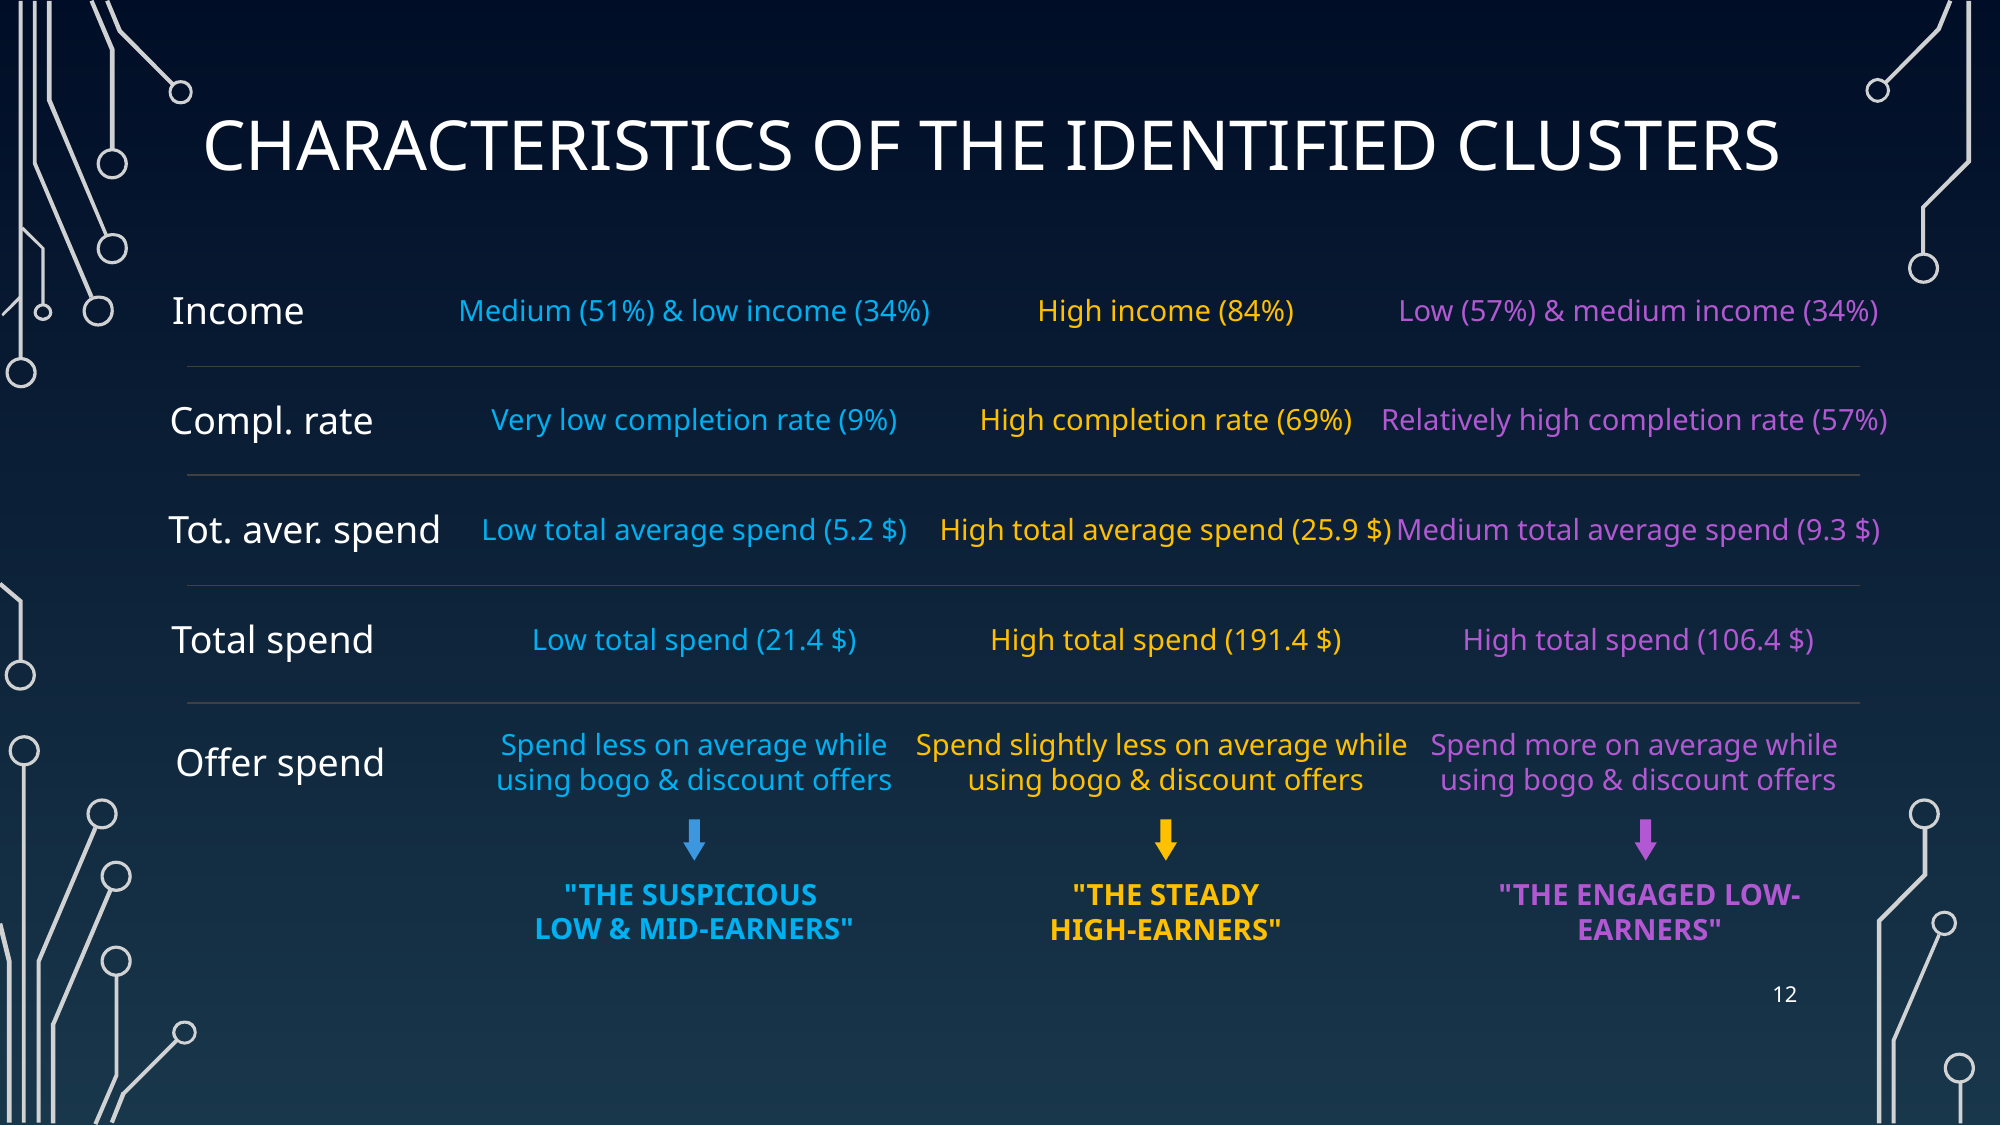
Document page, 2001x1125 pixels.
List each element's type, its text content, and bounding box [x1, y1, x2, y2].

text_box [186, 396, 1856, 443]
text_box "the engaged low-earners" [1439, 847, 1860, 954]
title Characteristics of the identified clusters [187, 101, 1813, 196]
text_box "the steady high-earners" [968, 847, 1364, 954]
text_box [186, 506, 1853, 552]
text_box [1153, 818, 1179, 862]
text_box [186, 725, 1820, 797]
list "the suspicious Low & Mid-earners" [496, 847, 892, 954]
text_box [186, 286, 1850, 333]
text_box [186, 615, 1796, 662]
text_box [682, 818, 707, 862]
slide_number 12 [1685, 965, 1813, 1025]
text_box [1633, 818, 1658, 862]
